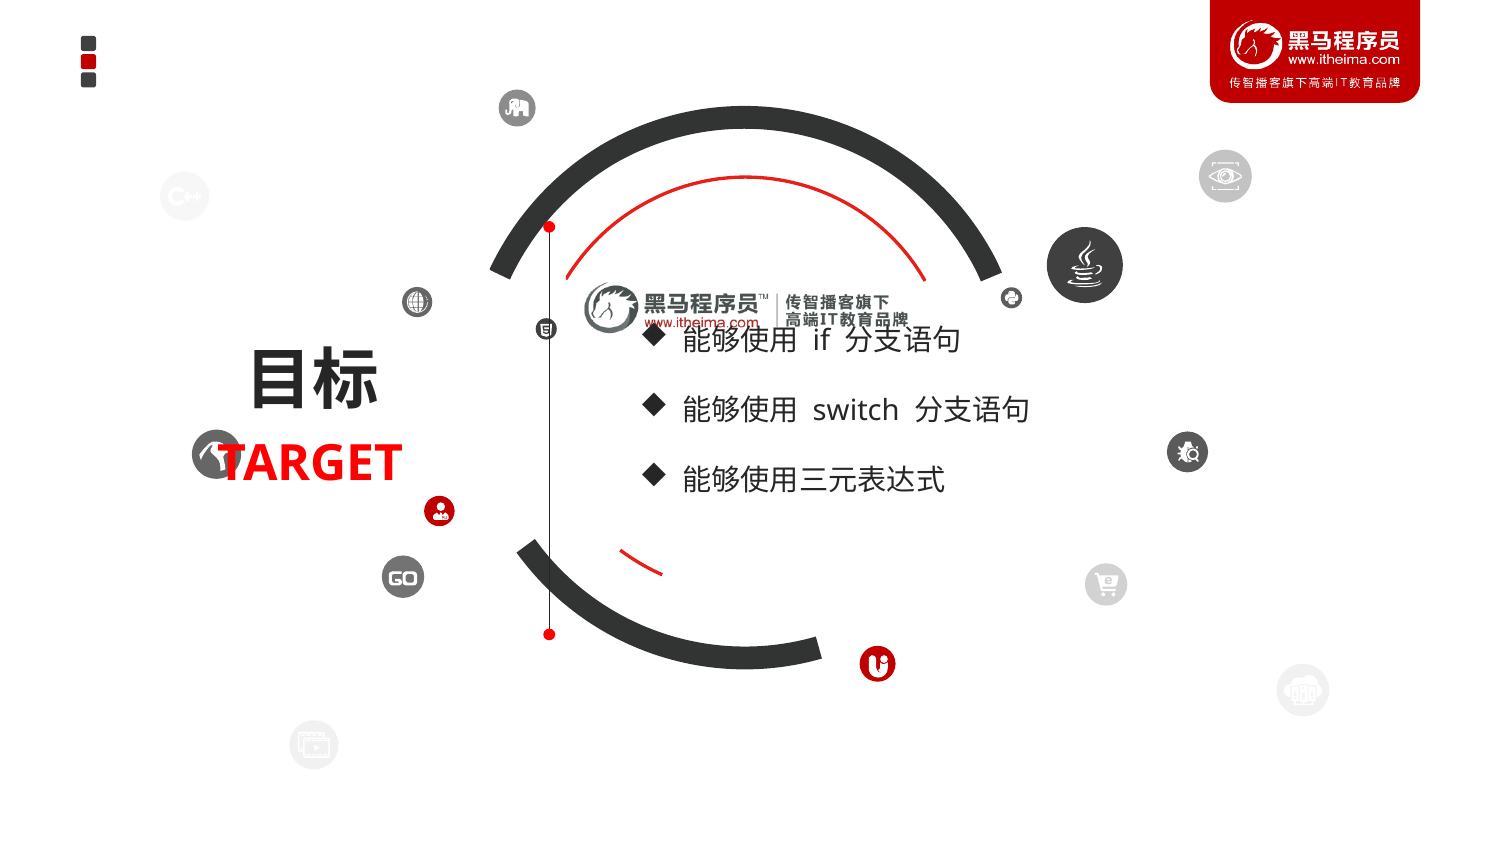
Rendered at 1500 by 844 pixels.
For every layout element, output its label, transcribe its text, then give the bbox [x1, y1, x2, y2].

text_box TARGET [206, 422, 549, 507]
text_box [542, 219, 557, 234]
text_box 能够使用 if 分支语句 能够使用 switch 分支语句 能够使用三元表达式 [624, 278, 1334, 574]
picture [1211, 11, 1419, 97]
picture [567, 259, 925, 357]
text_box TARGET [550, 422, 554, 507]
text_box 目标 [171, 315, 454, 449]
text_box [542, 627, 557, 642]
